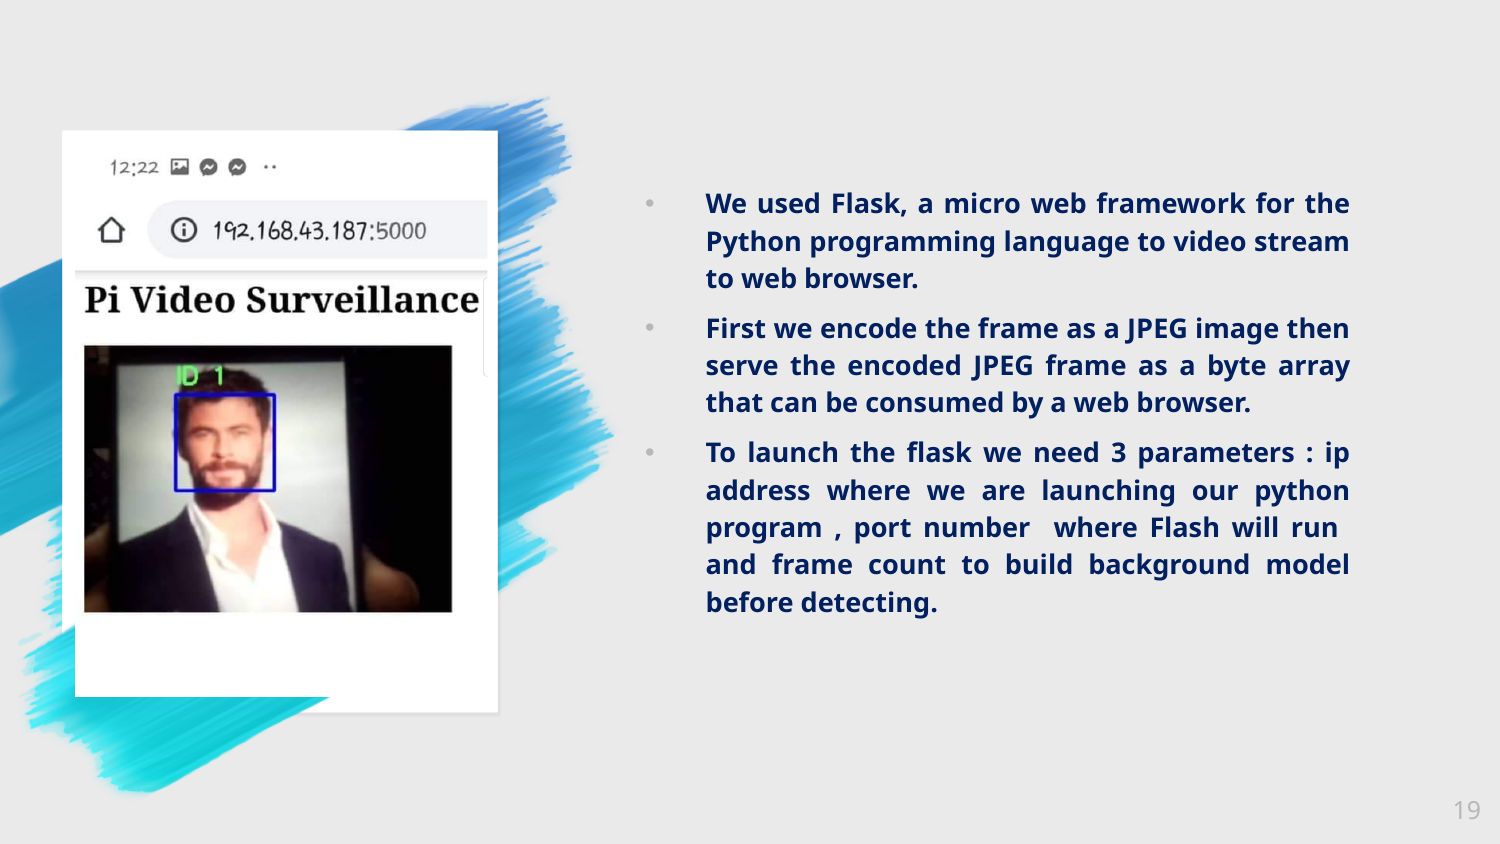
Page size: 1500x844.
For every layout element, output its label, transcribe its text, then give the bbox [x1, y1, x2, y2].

list We used Flask, a micro web framework for the Python programming language to video stream to web browser. First we encode the frame as a JPEG image then serve the encoded JPEG frame as a byte array that can be consumed by a web browser. To launch the flask we need 3 parameters : ip address where we are launching our python program , port number where Flash will run and frame count to build background model before detecting. [630, 132, 1350, 715]
picture [0, 0, 1500, 844]
slide_number 19 [1391, 779, 1482, 844]
